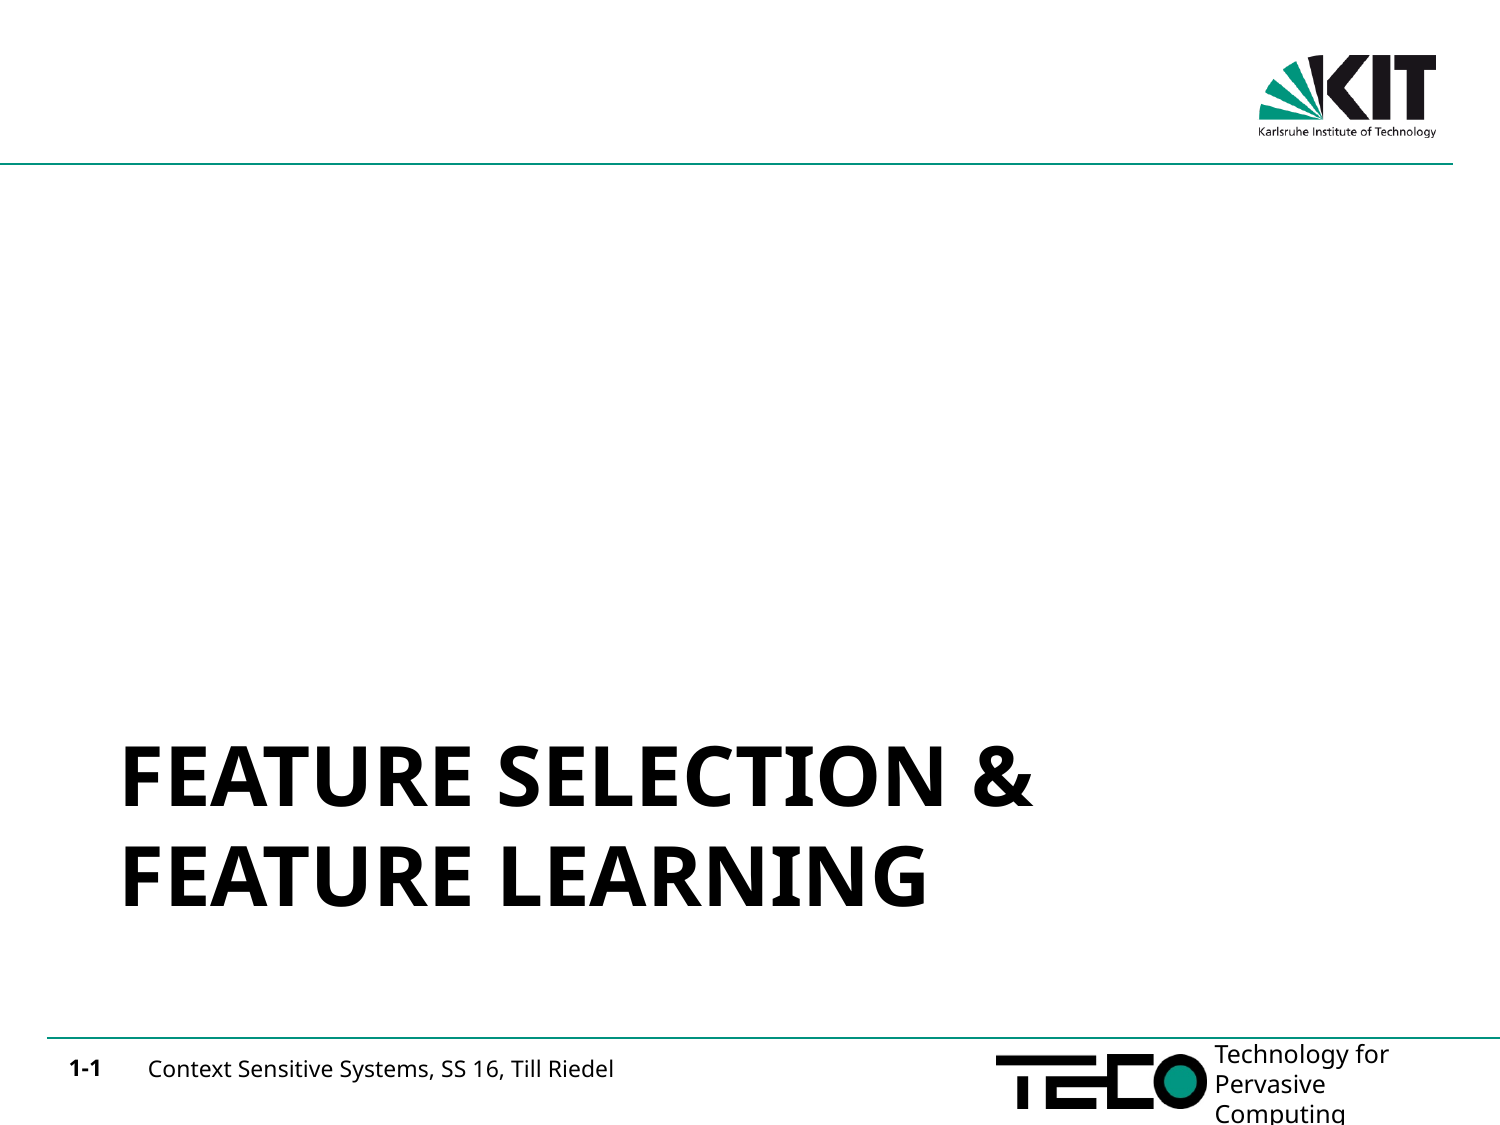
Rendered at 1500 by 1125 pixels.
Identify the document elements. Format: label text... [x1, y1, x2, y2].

title Feature Selection & Feature learning [118, 722, 1394, 947]
picture [996, 1054, 1207, 1109]
picture [1257, 55, 1436, 138]
